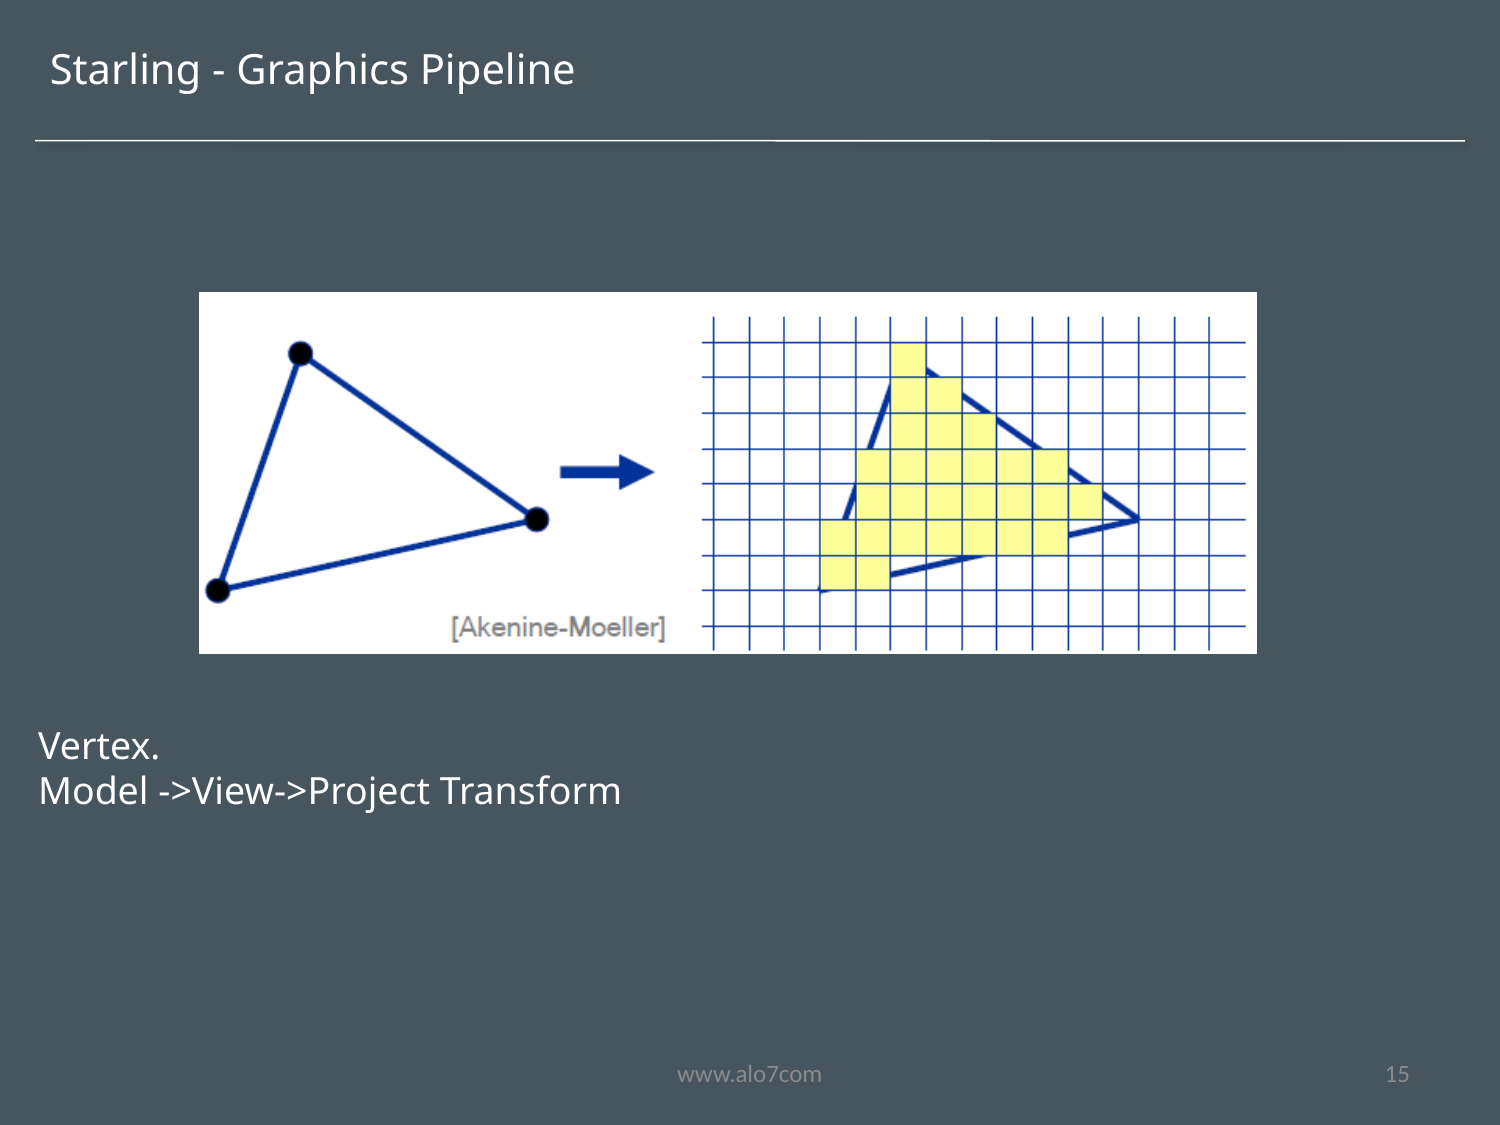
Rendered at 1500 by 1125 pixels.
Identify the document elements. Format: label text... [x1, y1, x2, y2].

footer www.alo7com [512, 1042, 988, 1103]
picture [198, 292, 1258, 655]
slide_number 15 [1074, 1042, 1425, 1103]
text_box Vertex. Model ->View->Project Transform [23, 714, 809, 955]
text_box Starling - Graphics Pipeline [35, 35, 903, 100]
